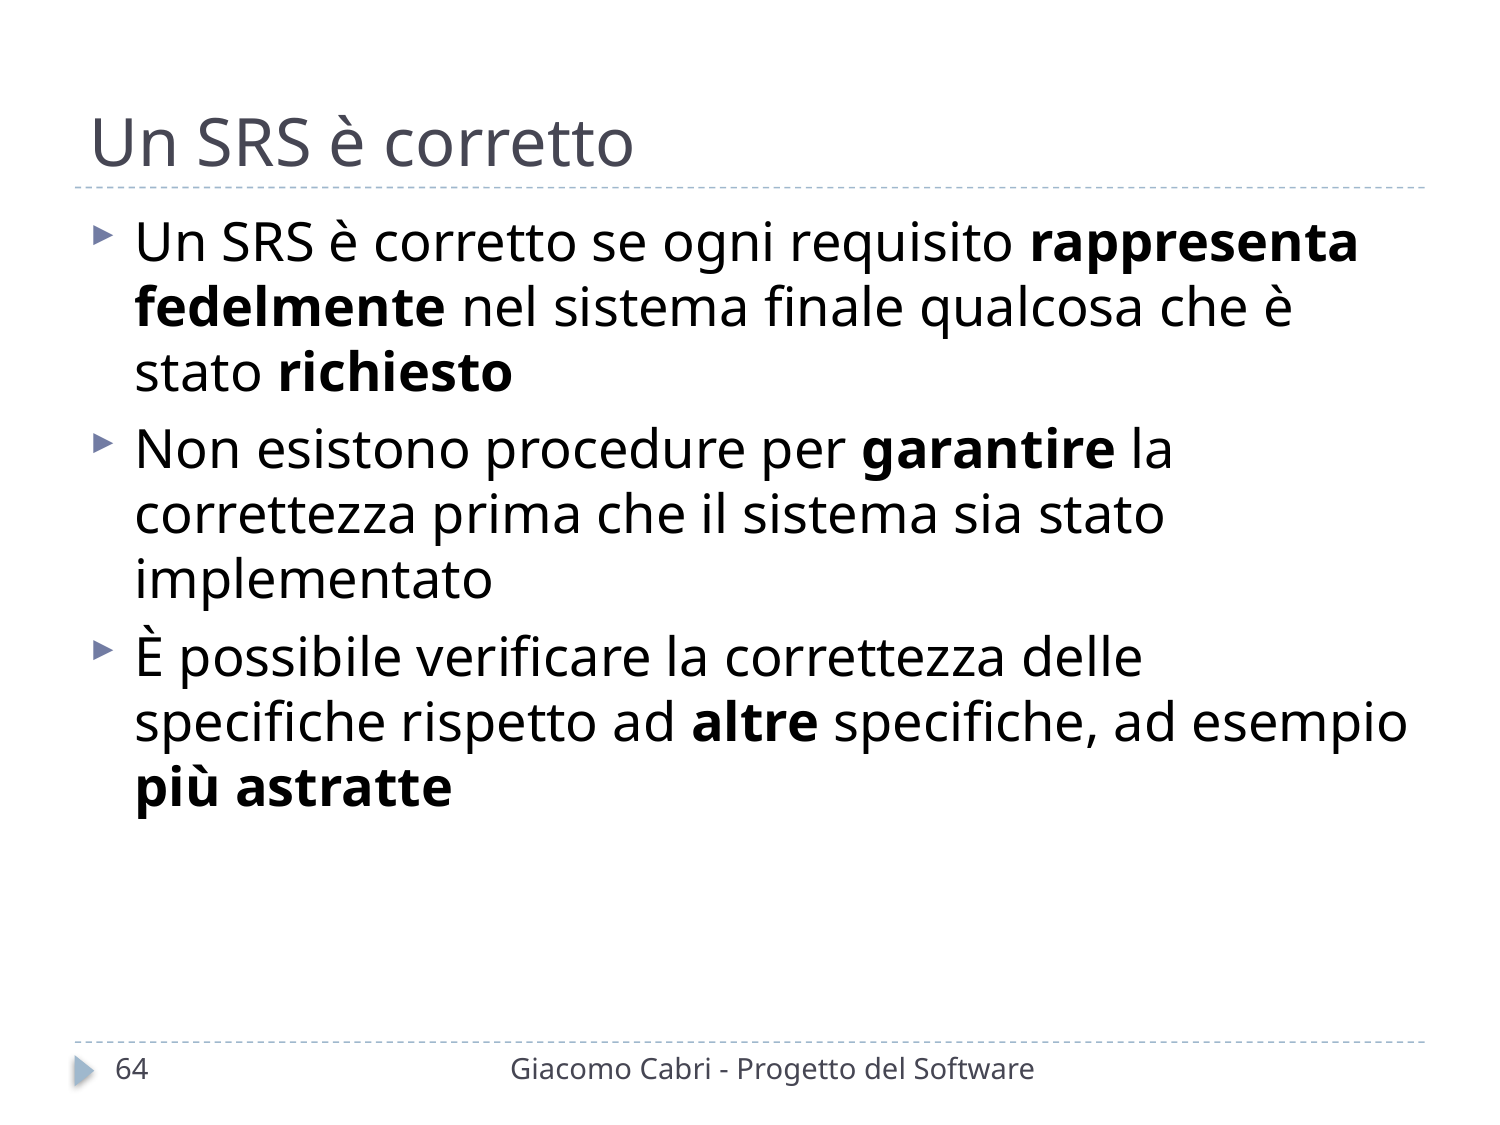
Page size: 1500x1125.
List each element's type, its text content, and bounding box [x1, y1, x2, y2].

footer Giacomo Cabri - Progetto del Software [475, 1042, 1051, 1103]
list Un SRS è corretto se ogni requisito rappresenta fedelmente nel sistema finale qualcosa che è stato richiesto Non esistono procedure per garantire la correttezza prima che il sistema sia stato implementato È possibile verificare la correttezza delle specifiche rispetto ad altre specifiche, ad esempio più astratte [75, 200, 1425, 1010]
slide_number 64 [100, 1042, 426, 1103]
title Un SRS è corretto [75, 24, 1425, 188]
